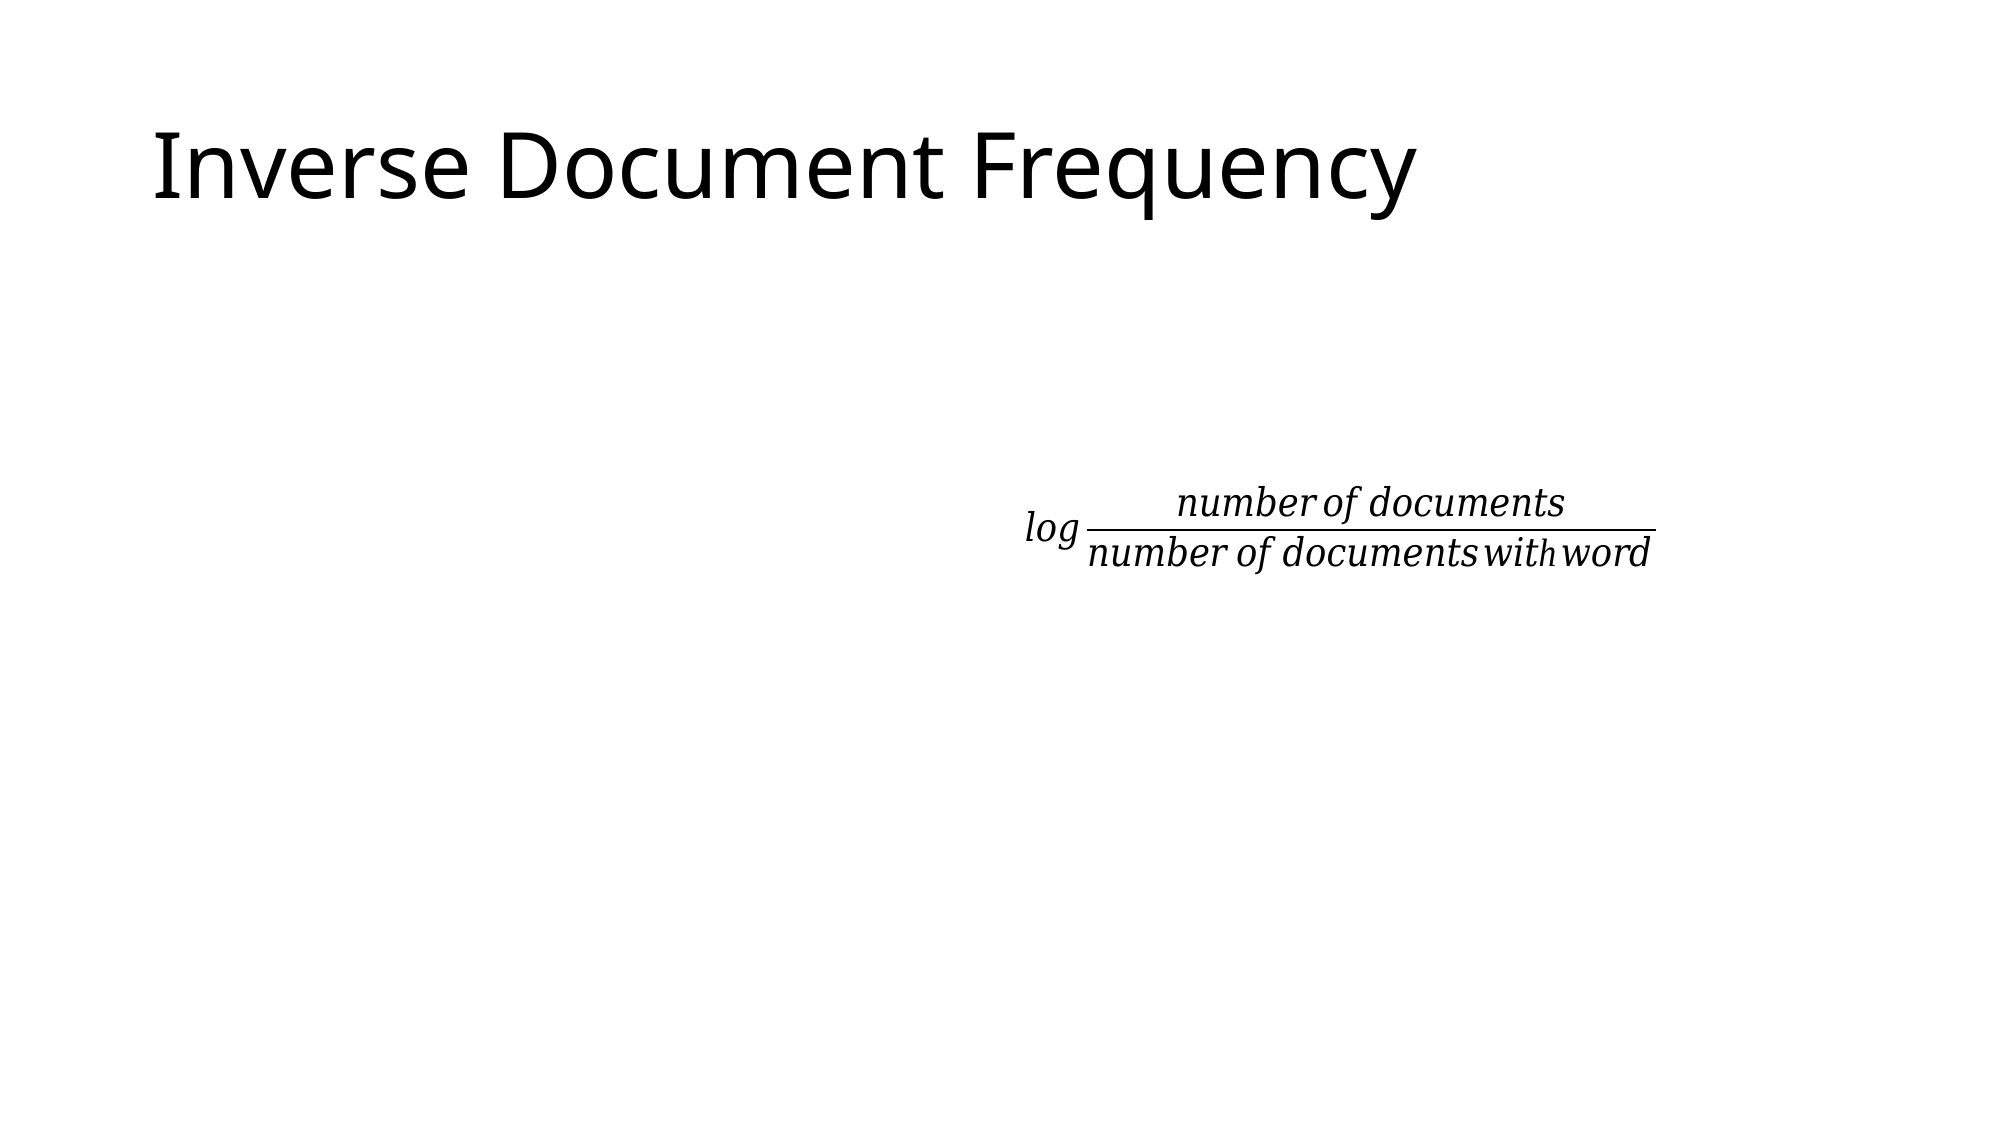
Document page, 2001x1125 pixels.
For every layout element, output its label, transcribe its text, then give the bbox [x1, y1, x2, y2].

title Inverse Document Frequency [137, 59, 1863, 278]
